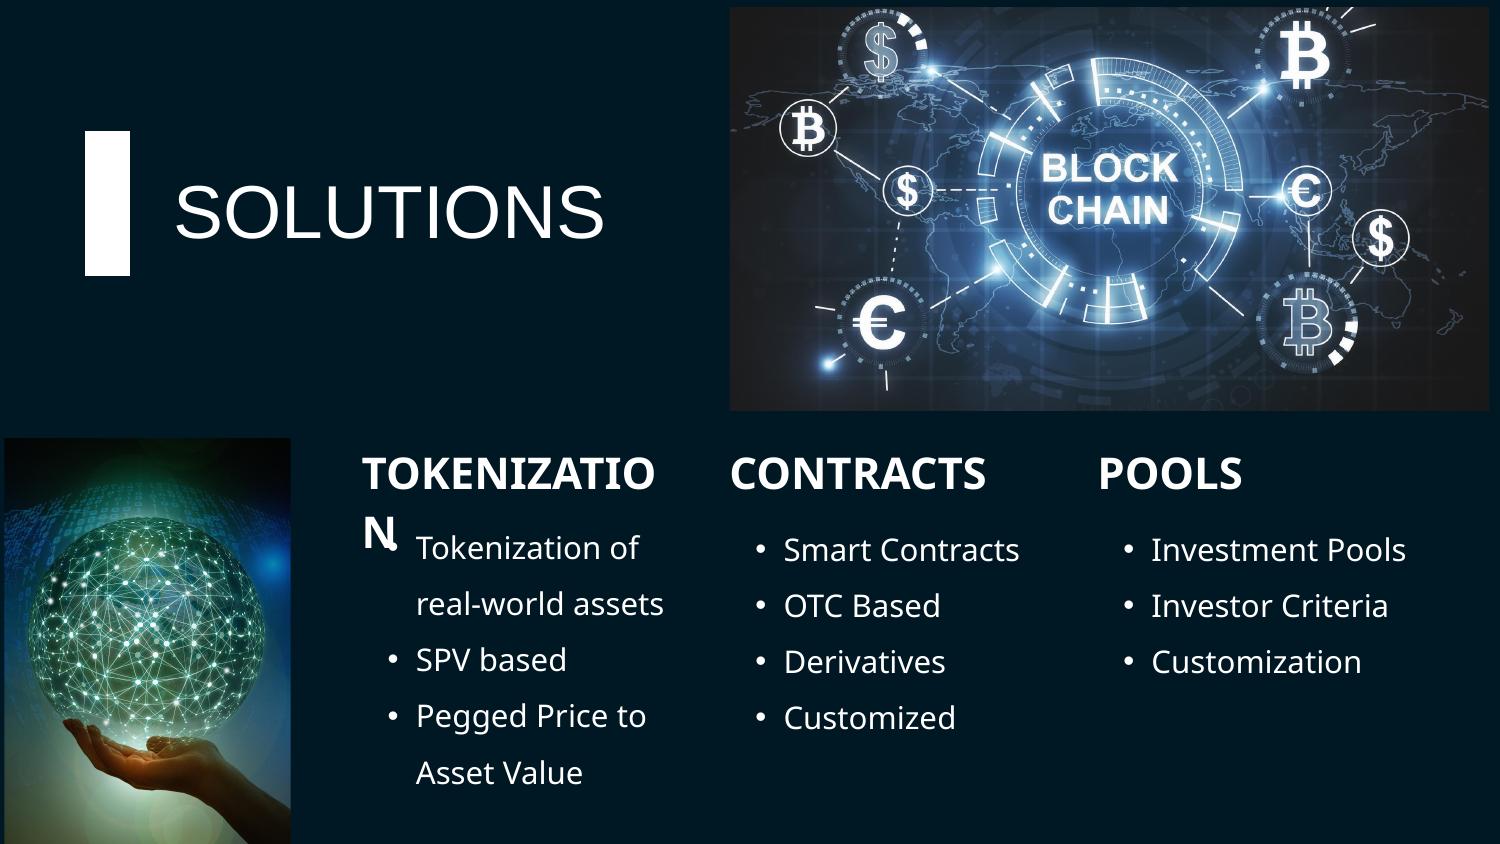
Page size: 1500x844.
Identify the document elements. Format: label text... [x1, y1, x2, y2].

text_box Tokenization of real-world assets SPV based Pegged Price to Asset Value [361, 558, 680, 791]
picture [19, 593, 23, 605]
text_box Smart Contracts OTC Based Derivatives Customized [729, 511, 1048, 736]
picture [3, 601, 10, 620]
text_box Investment Pools Investor Criteria Customization [1097, 511, 1416, 680]
text_box POOLS [1097, 439, 1416, 499]
text_box CONTRACTS [729, 439, 1048, 499]
picture [729, 7, 1490, 411]
text_box TOKENIZATION [361, 439, 680, 558]
picture [3, 437, 291, 844]
text_box SOLUTIONS [344, 152, 610, 254]
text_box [84, 119, 339, 385]
